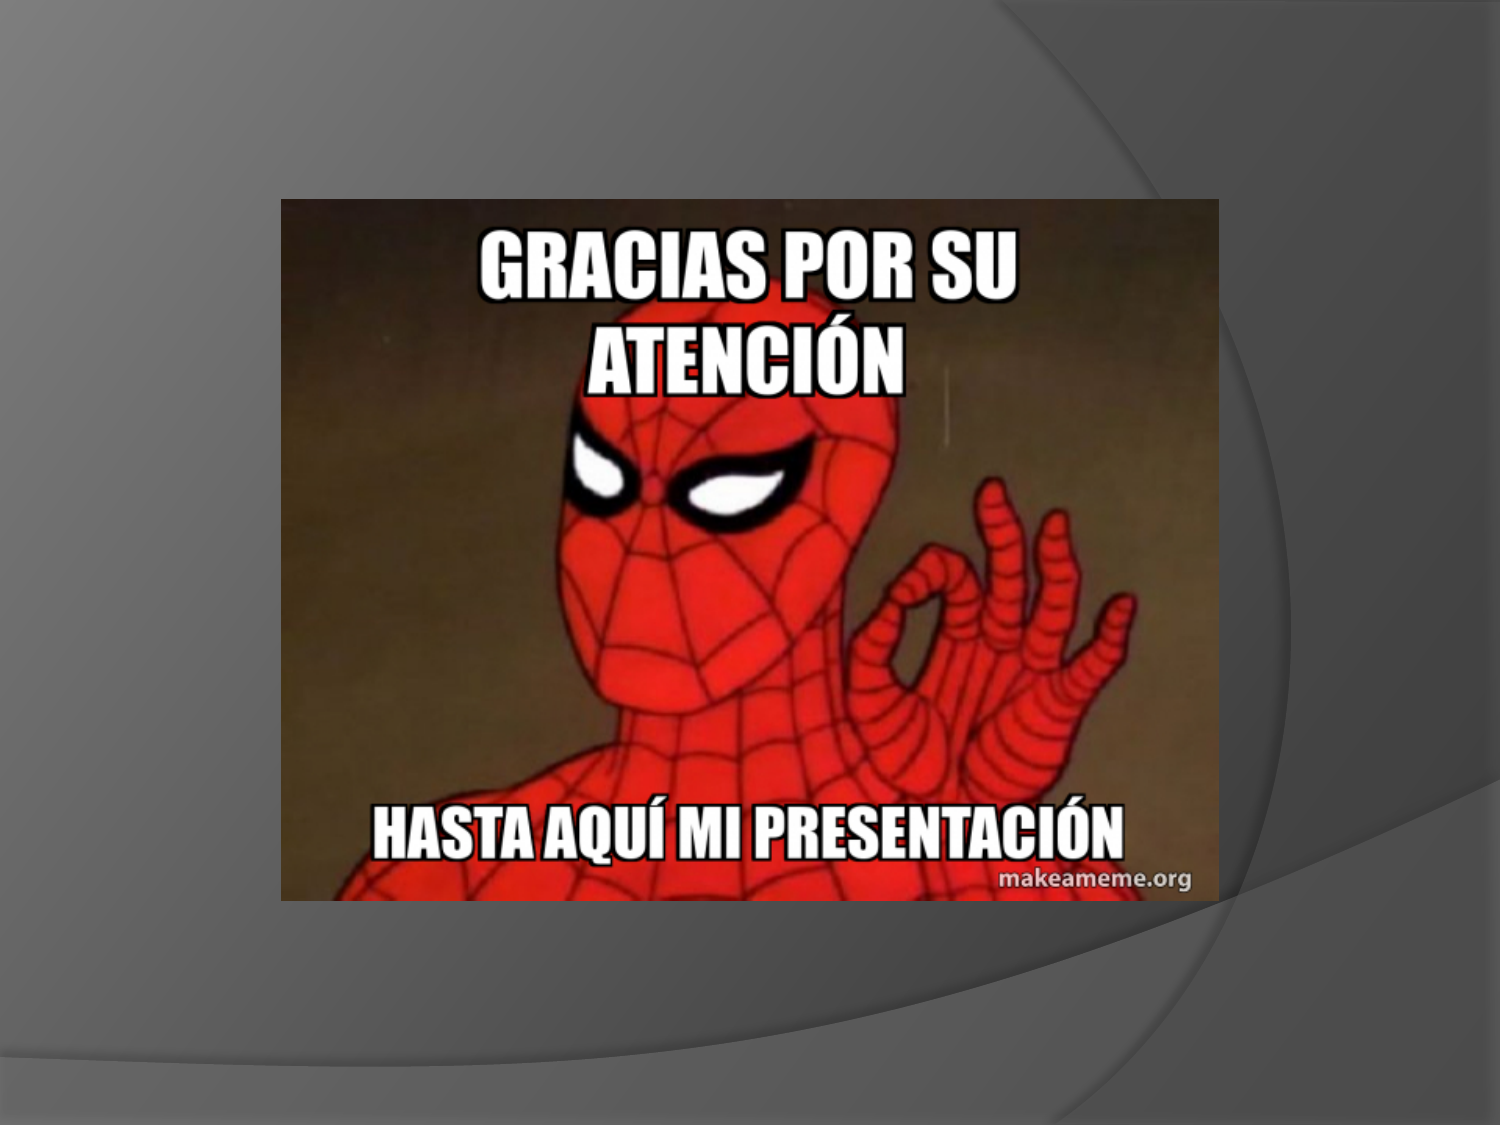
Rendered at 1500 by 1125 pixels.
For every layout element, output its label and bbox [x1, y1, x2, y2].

picture [280, 198, 1219, 901]
